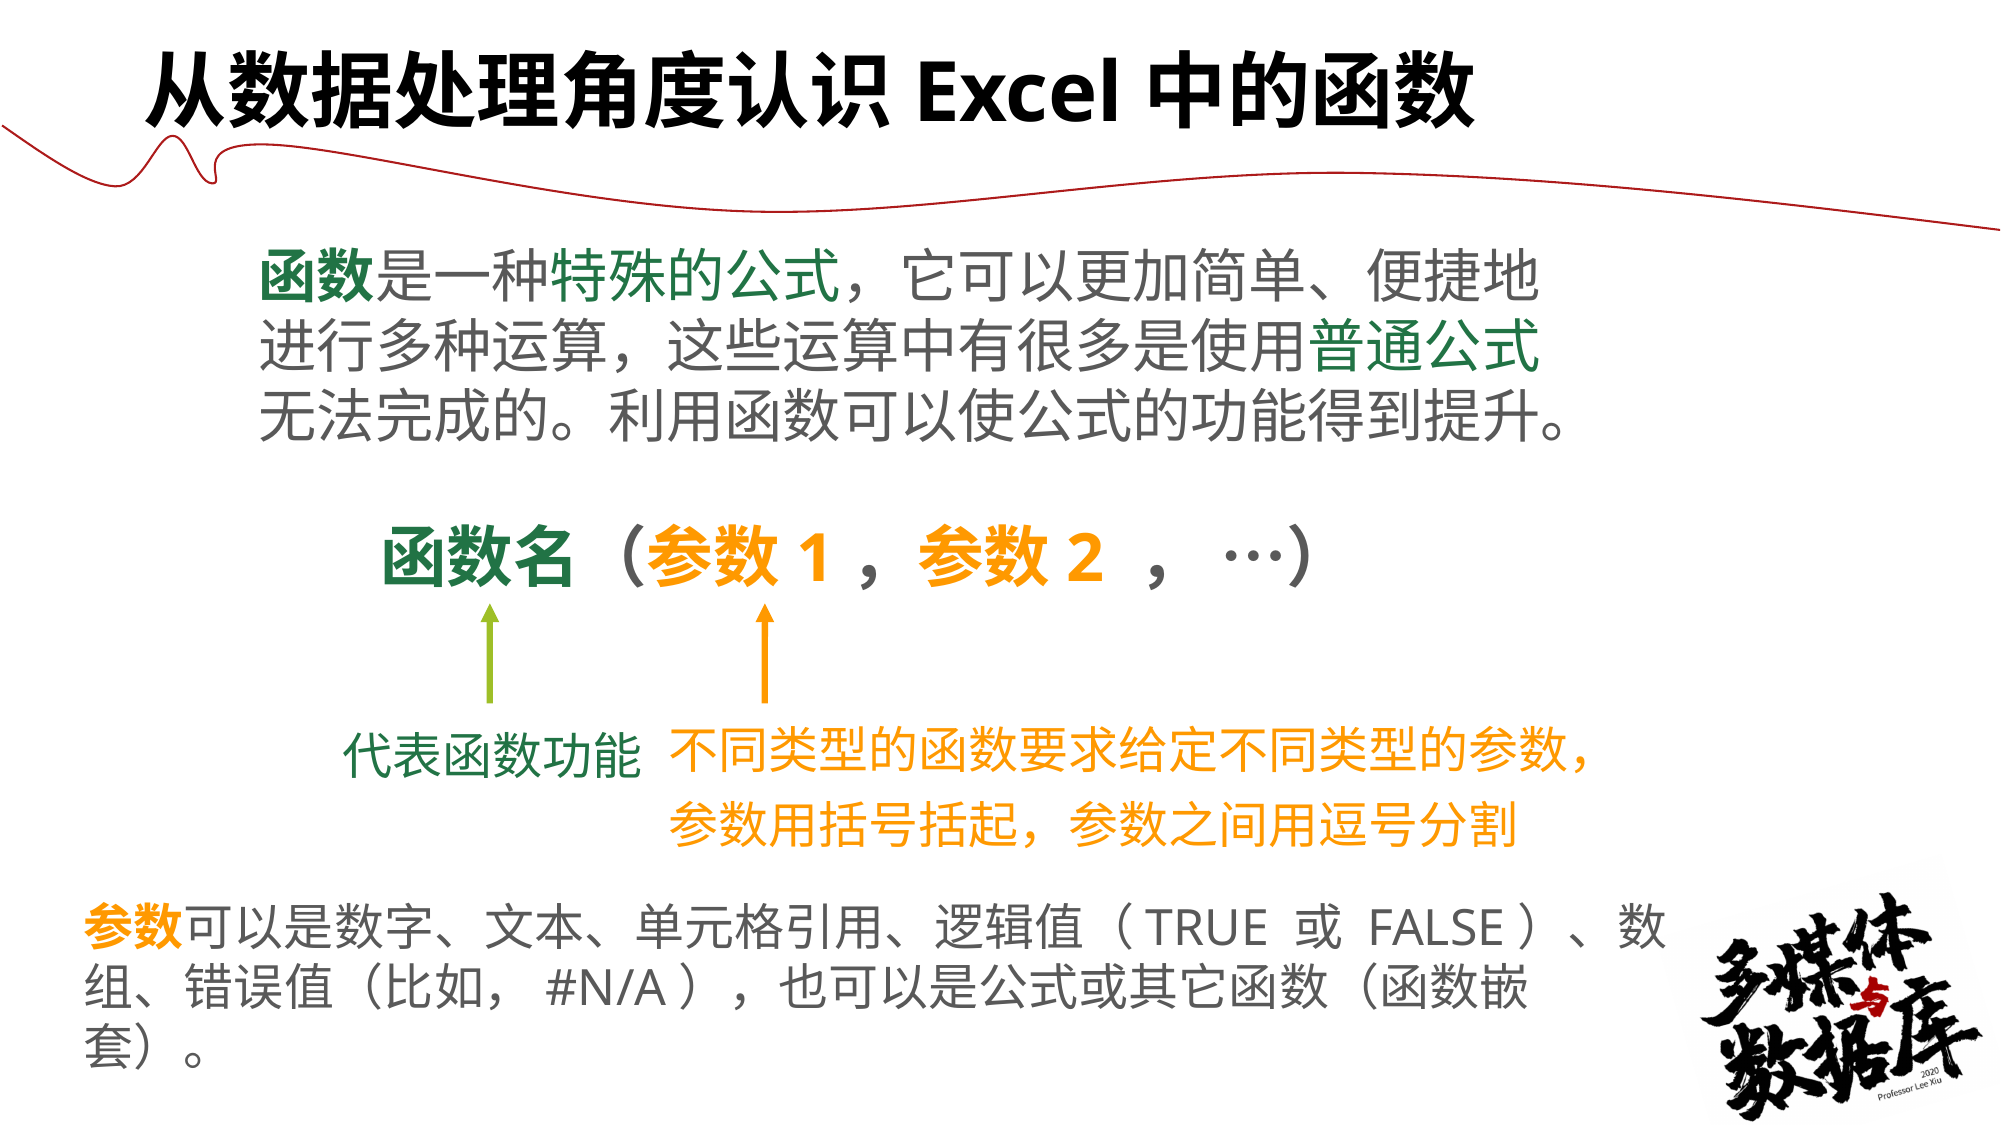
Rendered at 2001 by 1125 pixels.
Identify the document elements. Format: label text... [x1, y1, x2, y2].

text_box [483, 603, 497, 704]
text_box [758, 603, 772, 704]
text_box 从数据处理角度认识Excel中的函数 [129, 31, 1492, 146]
text_box 函数名（参数1，参数2 ， …） [364, 503, 1390, 616]
picture [1686, 854, 2001, 1125]
text_box 代表函数功能 [327, 702, 680, 792]
text_box 不同类型的函数要求给定不同类型的参数，参数用括号括起，参数之间用逗号分割 [653, 695, 1640, 861]
text_box 参数可以是数字、文本、单元格引用、逻辑值（TRUE 或 FALSE）、数组、错误值（比如，#N/A），也可以是公式或其它函数（函数嵌套）。 [69, 887, 1686, 1106]
text_box 函数是一种特殊的公式，它可以更加简单、便捷地进行多种运算，这些运算中有很多是使用普通公式无法完成的。利用函数可以使公式的功能得到提升。 [244, 231, 1594, 492]
